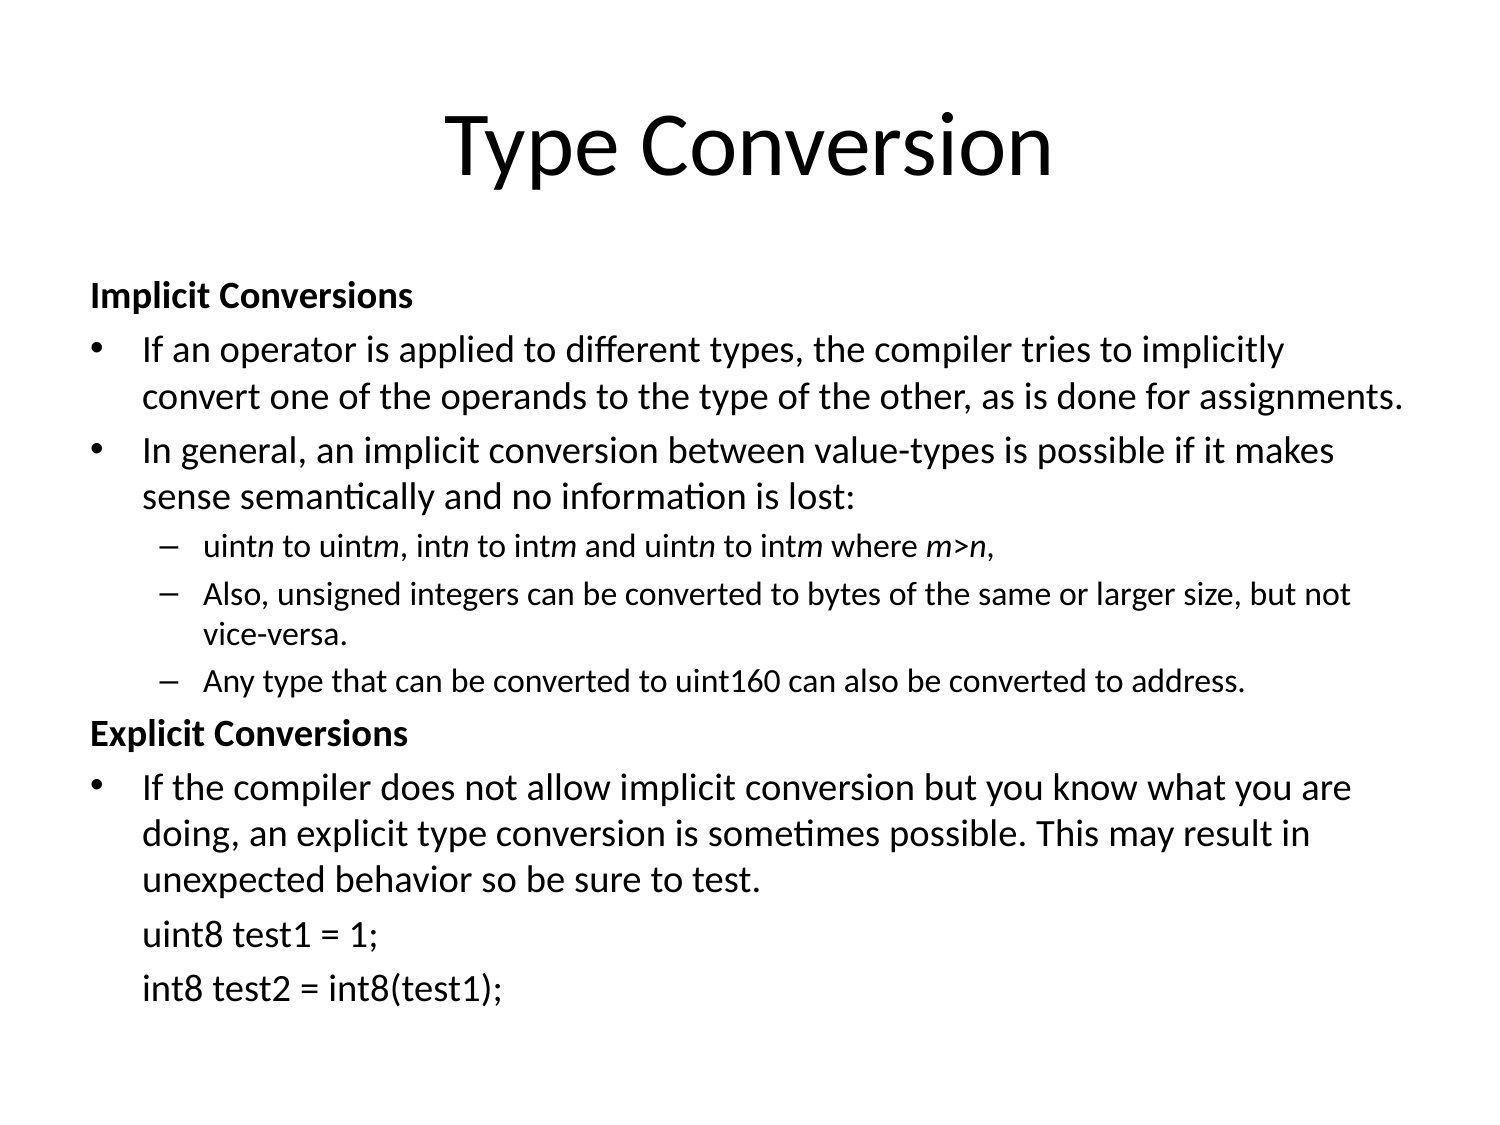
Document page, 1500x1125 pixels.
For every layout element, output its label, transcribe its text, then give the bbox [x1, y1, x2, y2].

title Type Conversion [75, 45, 1425, 233]
list Implicit Conversions If an operator is applied to different types, the compiler tries to implicitly convert one of the operands to the type of the other, as is done for assignments. In general, an implicit conversion between value-types is possible if it makes sense semantically and no information is lost: uintn to uintm, intn to intm and uintn to intm where m>n, Also, unsigned integers can be converted to bytes of the same or larger size, but not vice-versa. Any type that can be converted to uint160 can also be converted to address. Explicit Conversions If the compiler does not allow implicit conversion but you know what you are doing, an explicit type conversion is sometimes possible. This may result in unexpected behavior so be sure to test. uint8 test1 = 1; int8 test2 = int8(test1); [75, 262, 1425, 1063]
